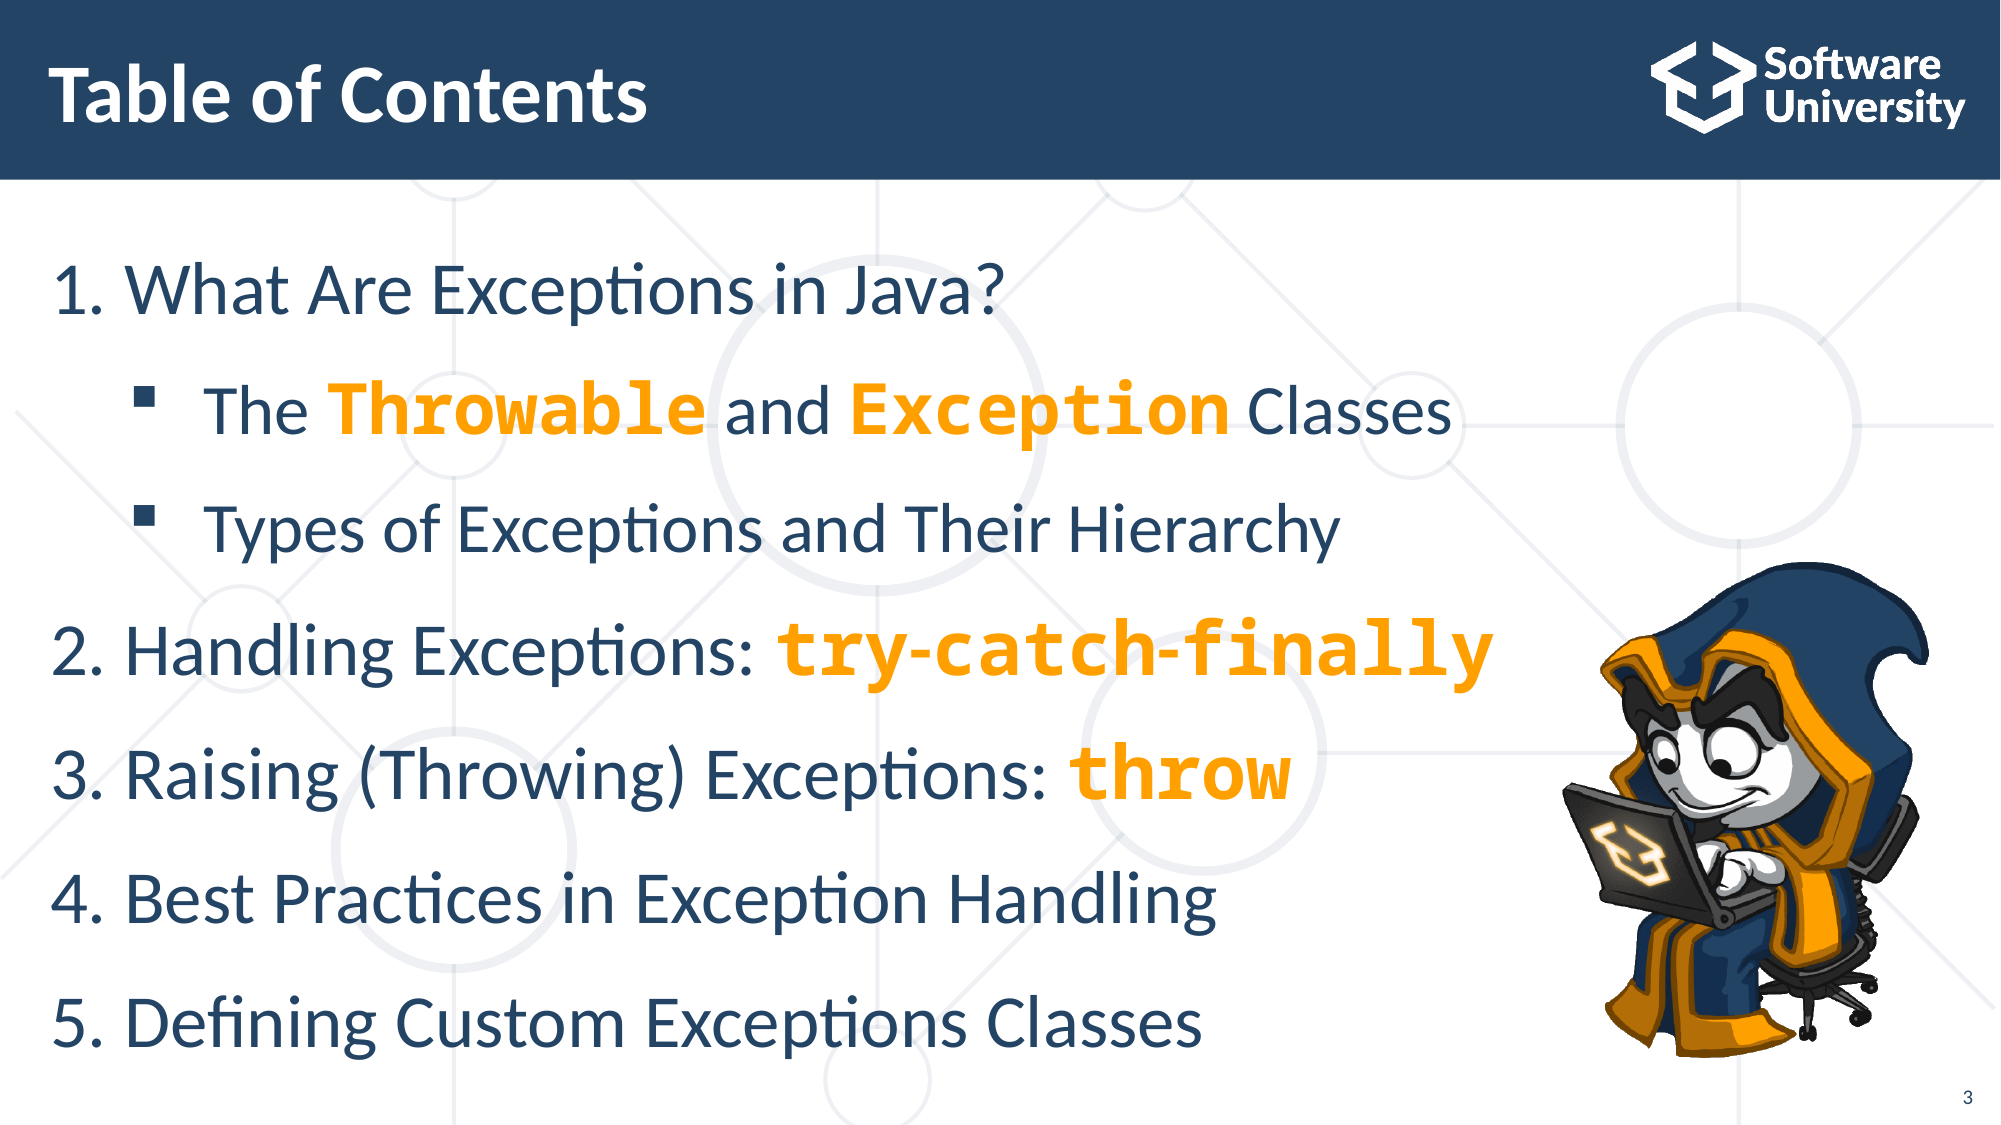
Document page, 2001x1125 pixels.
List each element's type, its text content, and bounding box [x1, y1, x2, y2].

slide_number 3 [1927, 1067, 1989, 1117]
picture [1651, 41, 1966, 134]
list What Are Exceptions in Java? The Throwable and Exception Classes Types of Exceptions and Their Hierarchy Handling Exceptions: try-catch-finally Raising (Throwing) Exceptions: throw Best Practices in Exception Handling Defining Custom Exceptions Classes [32, 224, 1517, 1080]
title Table of Contents [31, 16, 1625, 162]
picture [1561, 559, 1931, 1059]
